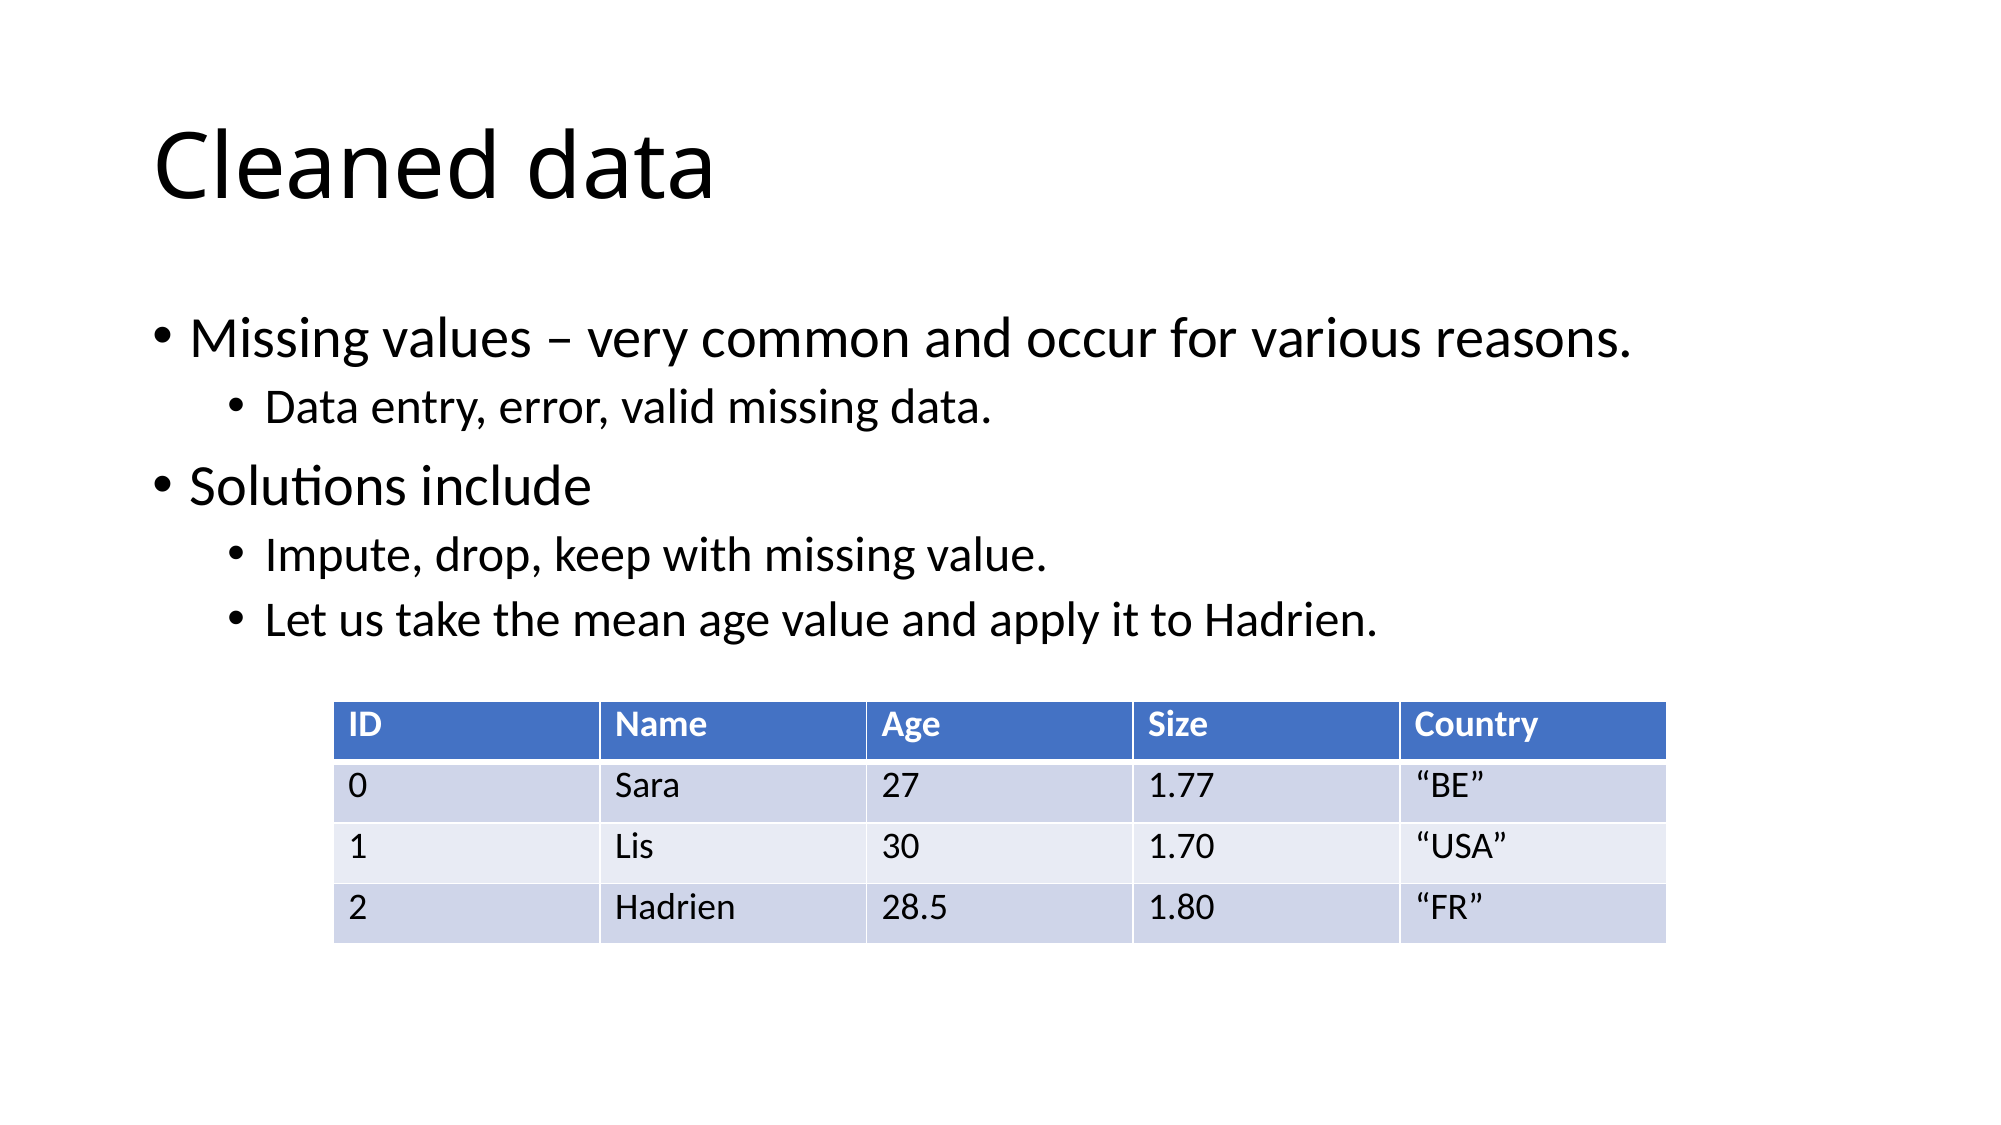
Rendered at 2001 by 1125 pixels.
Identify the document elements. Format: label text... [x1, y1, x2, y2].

table_cell 27 [867, 765, 1132, 822]
table_cell “FR” [1401, 884, 1666, 943]
list Missing values – very common and occur for various reasons. Data entry, error, valid missing data. Solutions include Impute, drop, keep with missing value. Let us take the mean age value and apply it to Hadrien. [137, 299, 1863, 1014]
table_cell 30 [867, 824, 1132, 883]
table_header Country [1401, 702, 1666, 759]
table_cell 1.77 [1134, 765, 1399, 822]
table_header Size [1134, 702, 1399, 759]
table_cell 1.70 [1134, 824, 1399, 883]
table_cell 0 [334, 765, 599, 822]
table_cell “BE” [1401, 765, 1666, 822]
title Cleaned data [137, 59, 1863, 278]
table_cell 1.80 [1134, 884, 1399, 943]
table_cell Lis [601, 824, 866, 883]
table_cell “USA” [1401, 824, 1666, 883]
table_cell 28.5 [867, 884, 1132, 943]
table_header ID [334, 702, 599, 759]
table_cell Hadrien [601, 884, 866, 943]
table_header Name [601, 702, 866, 759]
table_cell 2 [334, 884, 599, 943]
table_cell Sara [601, 765, 866, 822]
table_cell 1 [334, 824, 599, 883]
table_header Age [867, 702, 1132, 759]
